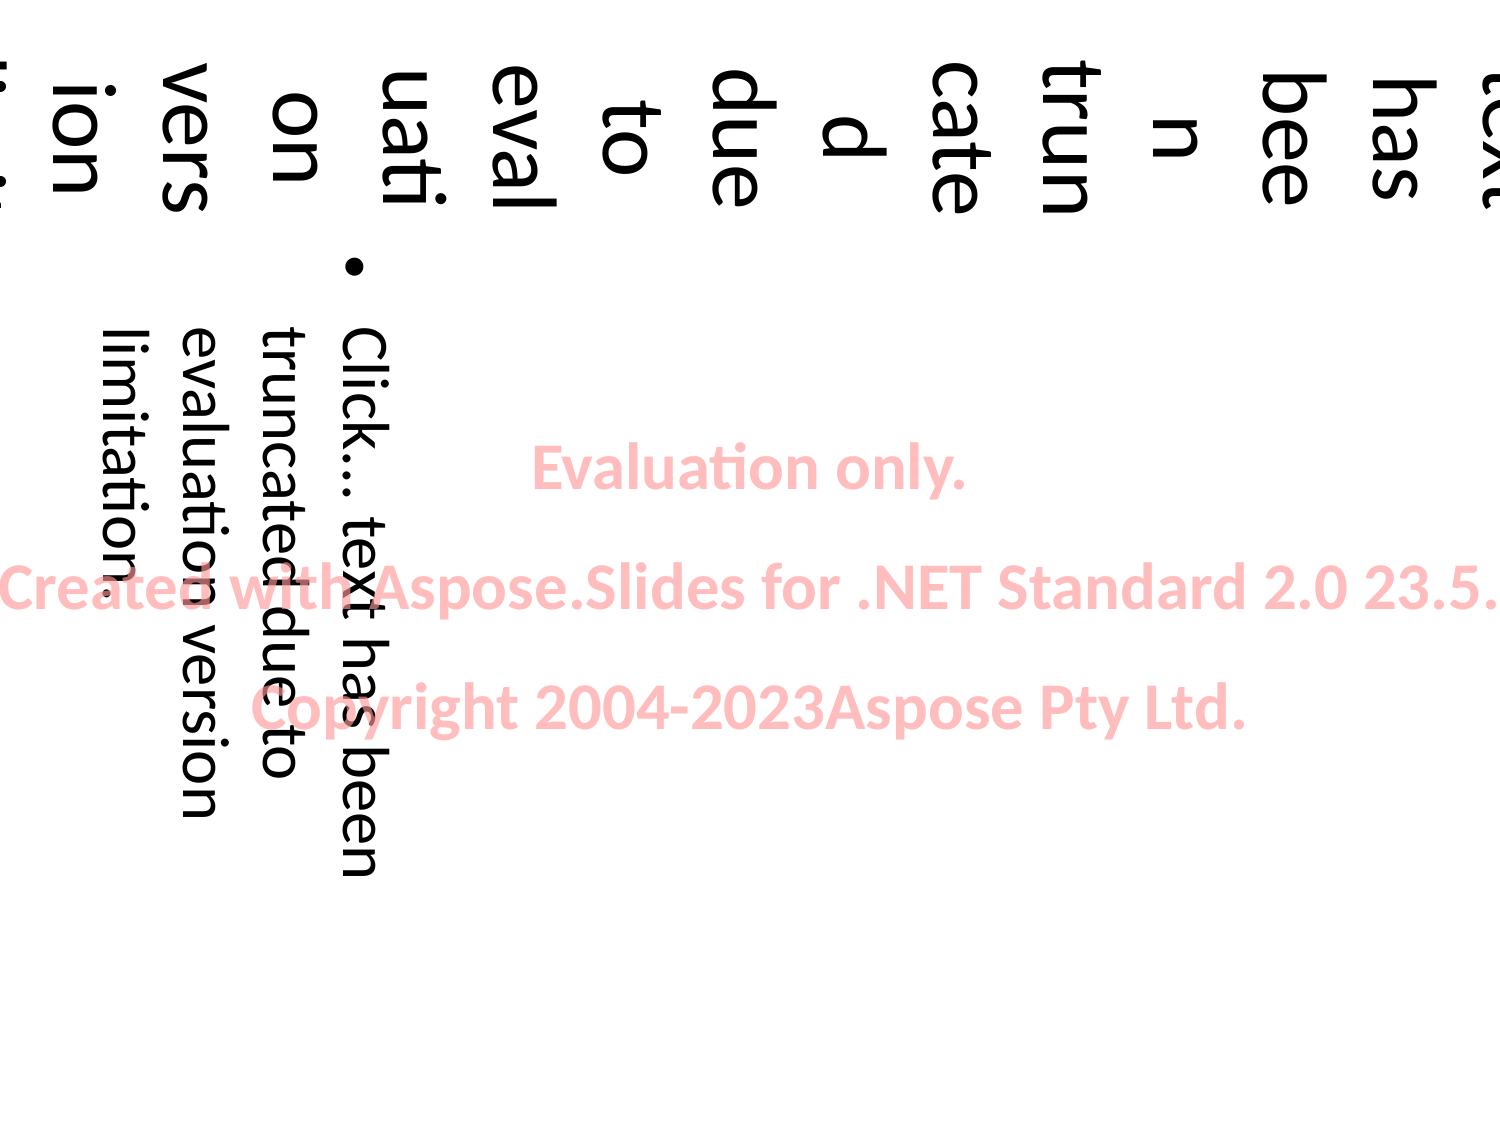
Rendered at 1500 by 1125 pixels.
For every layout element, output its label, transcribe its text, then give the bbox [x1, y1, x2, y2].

text_box Evaluation only. Created with Aspose.Slides for .NET Standard 2.0 23.5. Copyright 2004-2023Aspose Pty Ltd. [0, 375, 1500, 750]
title Click... text has been truncated due to evaluation version limitation. [75, 45, 1425, 233]
list Click... text has been truncated due to evaluation version limitation. [75, 262, 1425, 375]
list Click... text has been truncated due to evaluation version limitation. [75, 750, 1425, 1005]
